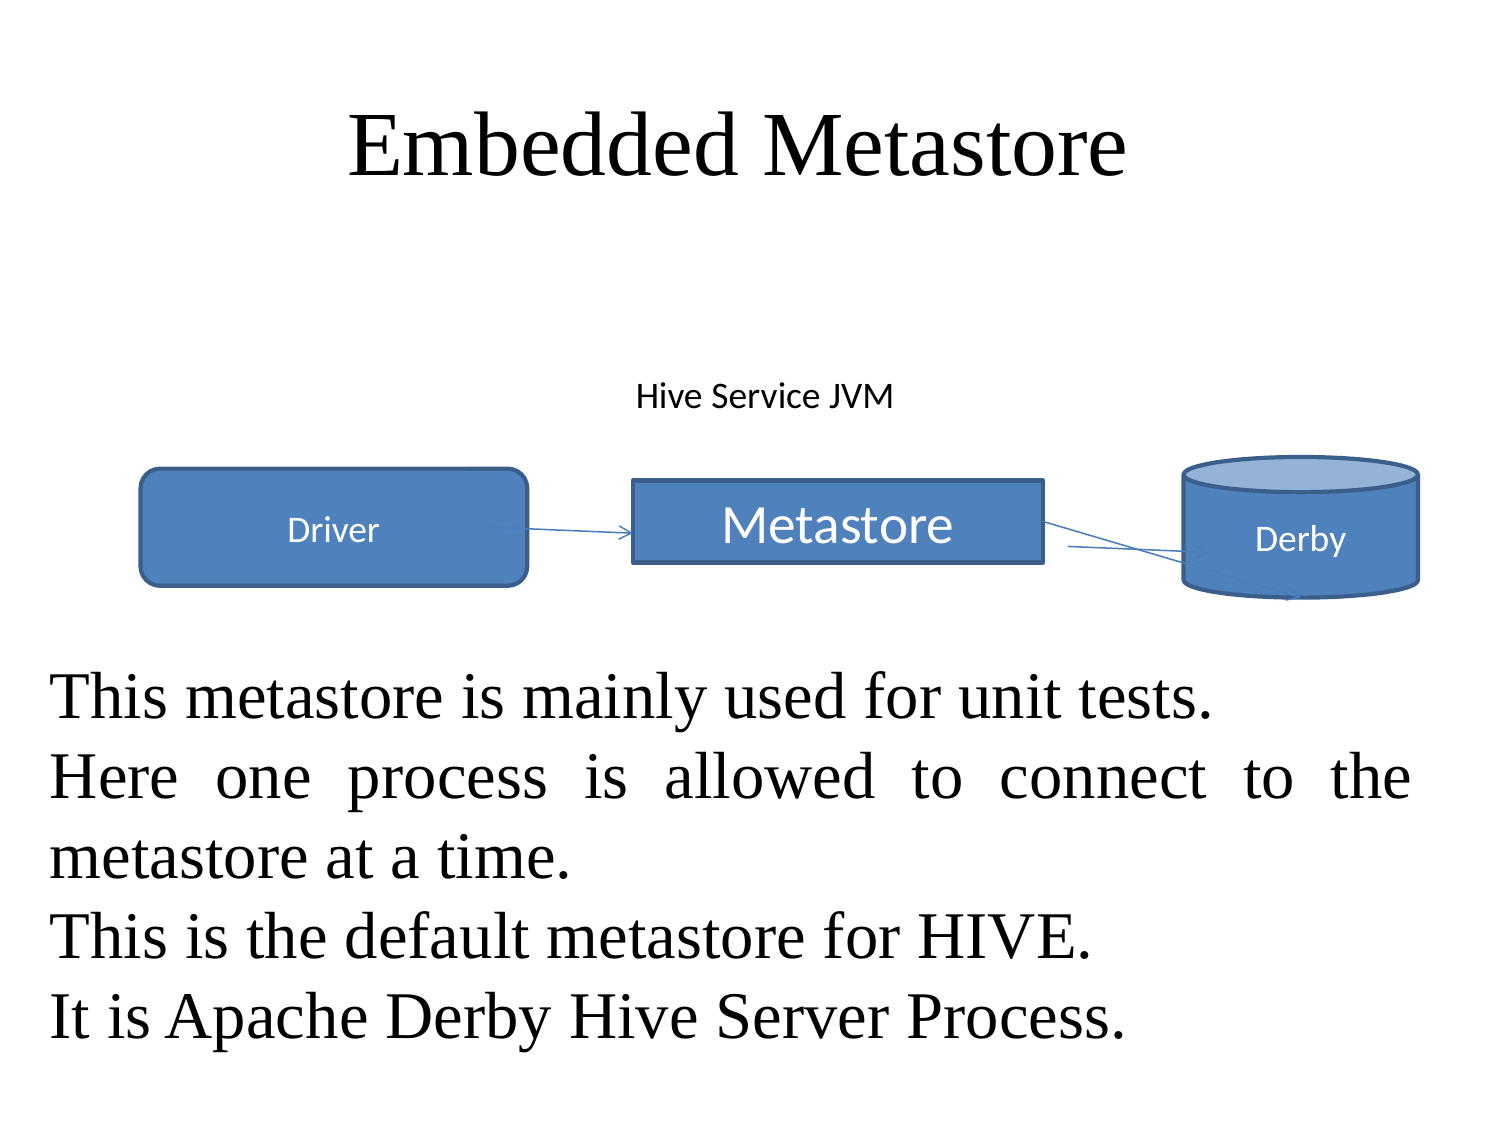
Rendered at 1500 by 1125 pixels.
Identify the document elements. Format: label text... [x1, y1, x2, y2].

text_box Driver [138, 466, 530, 588]
text_box Derby [1181, 454, 1421, 600]
text_box This metastore is mainly used for unit tests. Here one process is allowed to connect to the metastore at a time. This is the default metastore for HIVE. It is Apache Derby Hive Server Process. [35, 644, 1430, 1059]
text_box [1042, 521, 1184, 528]
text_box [1067, 546, 1209, 553]
list Metastore [631, 478, 1045, 565]
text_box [491, 527, 633, 534]
text_box Hive Service JVM [621, 363, 1020, 423]
title Embedded Metastore [75, 45, 1425, 233]
